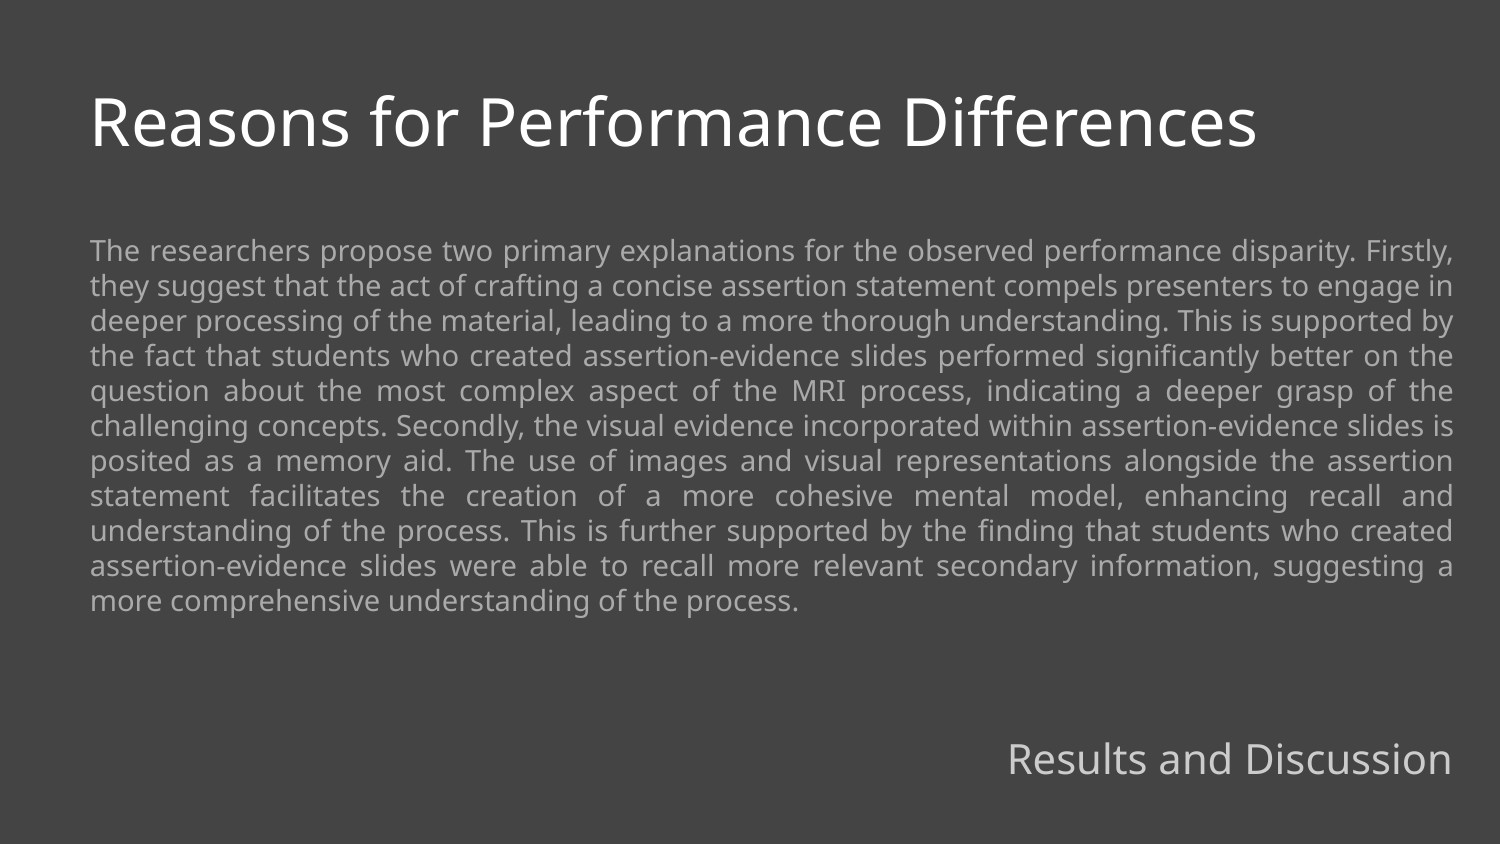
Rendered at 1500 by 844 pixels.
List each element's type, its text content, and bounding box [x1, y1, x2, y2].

text_box Results and Discussion [929, 719, 1500, 795]
text_box Reasons for Performance Differences [74, 44, 1425, 195]
text_box The researchers propose two primary explanations for the observed performance disparity. Firstly, they suggest that the act of crafting a concise assertion statement compels presenters to engage in deeper processing of the material, leading to a more thorough understanding. This is supported by the fact that students who created assertion-evidence slides performed significantly better on the question about the most complex aspect of the MRI process, indicating a deeper grasp of the challenging concepts. Secondly, the visual evidence incorporated within assertion-evidence slides is posited as a memory aid. The use of images and visual representations alongside the assertion statement facilitates the creation of a more cohesive mental model, enhancing recall and understanding of the process. This is further supported by the finding that students who created assertion-evidence slides were able to recall more relevant secondary information, suggesting a more comprehensive understanding of the process. [74, 224, 1470, 765]
